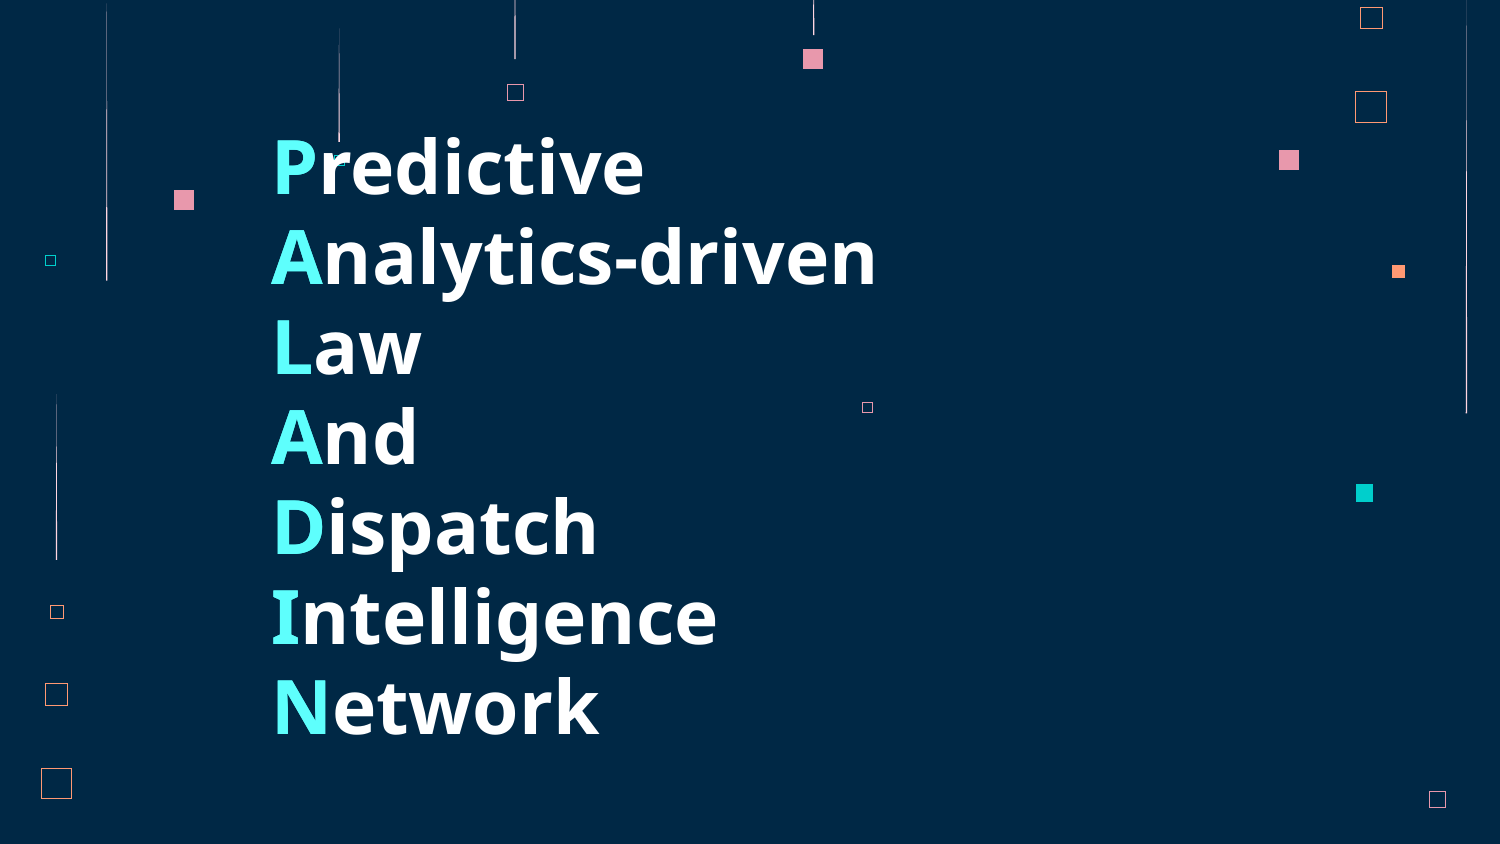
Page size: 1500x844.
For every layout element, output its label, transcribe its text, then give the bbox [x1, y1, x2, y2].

title Predictive Analytics-driven Law And Dispatch Intelligence Network [256, 123, 1244, 746]
